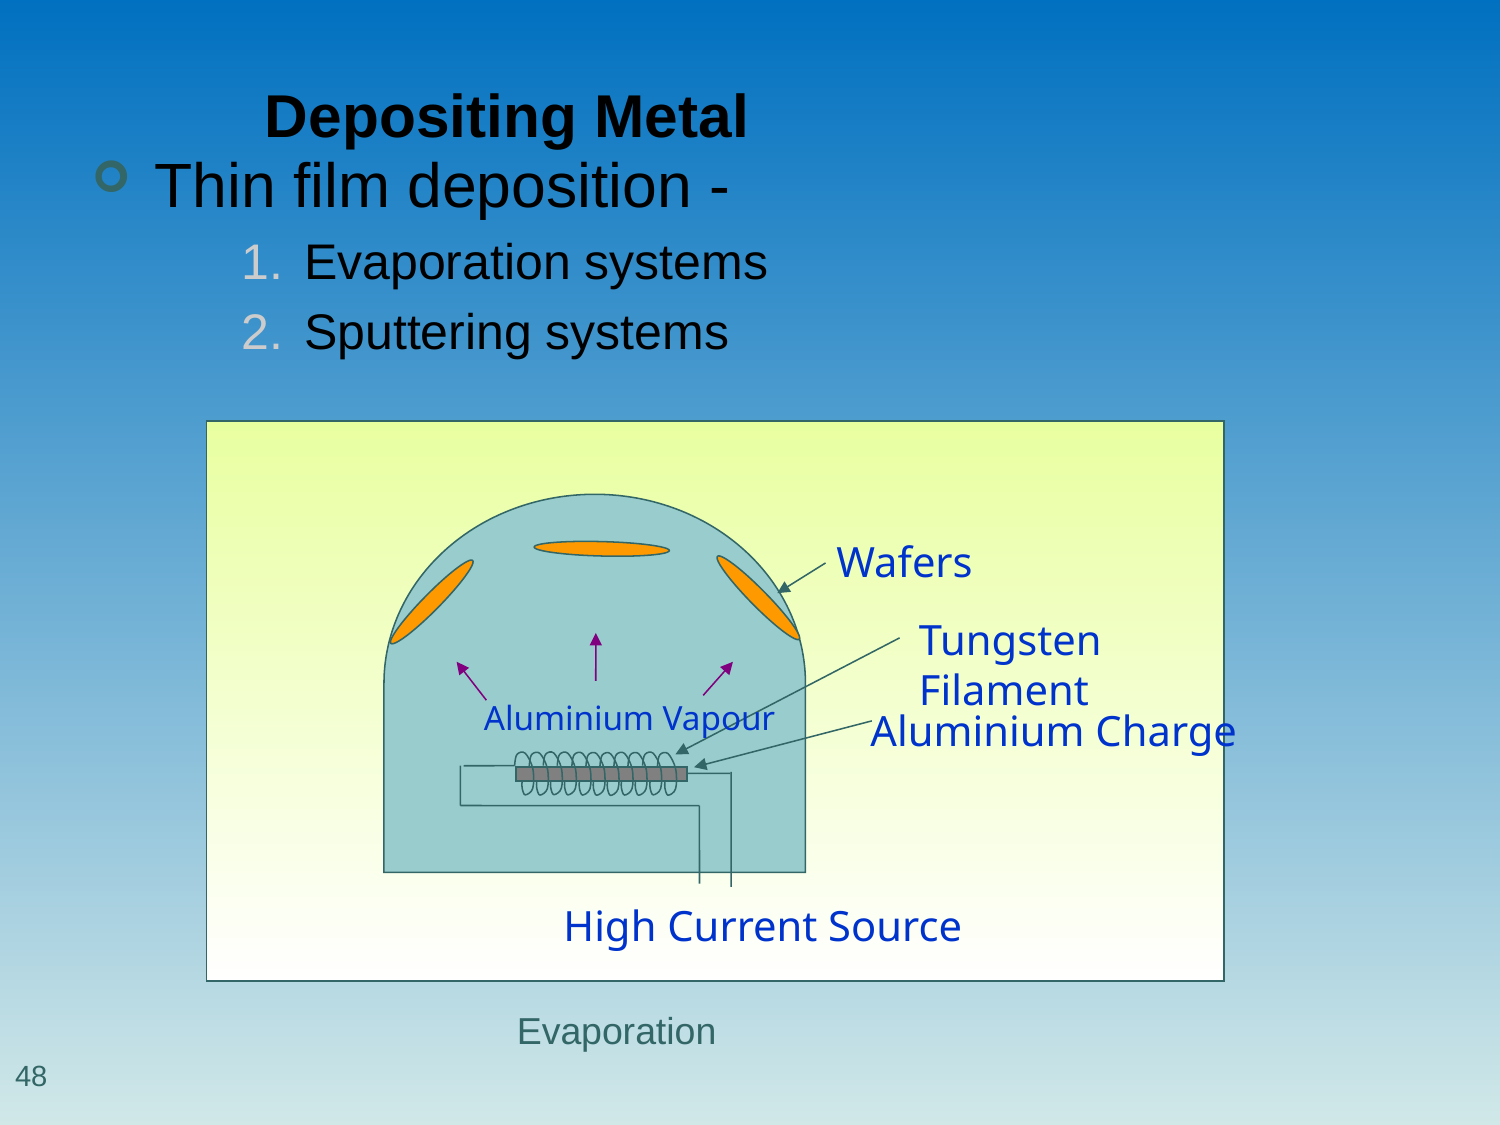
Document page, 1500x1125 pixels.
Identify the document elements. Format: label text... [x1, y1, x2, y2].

title Depositing Metal [249, 31, 1400, 197]
list Thin film deposition - Evaporation systems Sputtering systems [76, 137, 1389, 893]
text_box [206, 420, 1241, 982]
slide_number 48 [0, 1050, 213, 1125]
text_box Evaporation [502, 999, 999, 1060]
